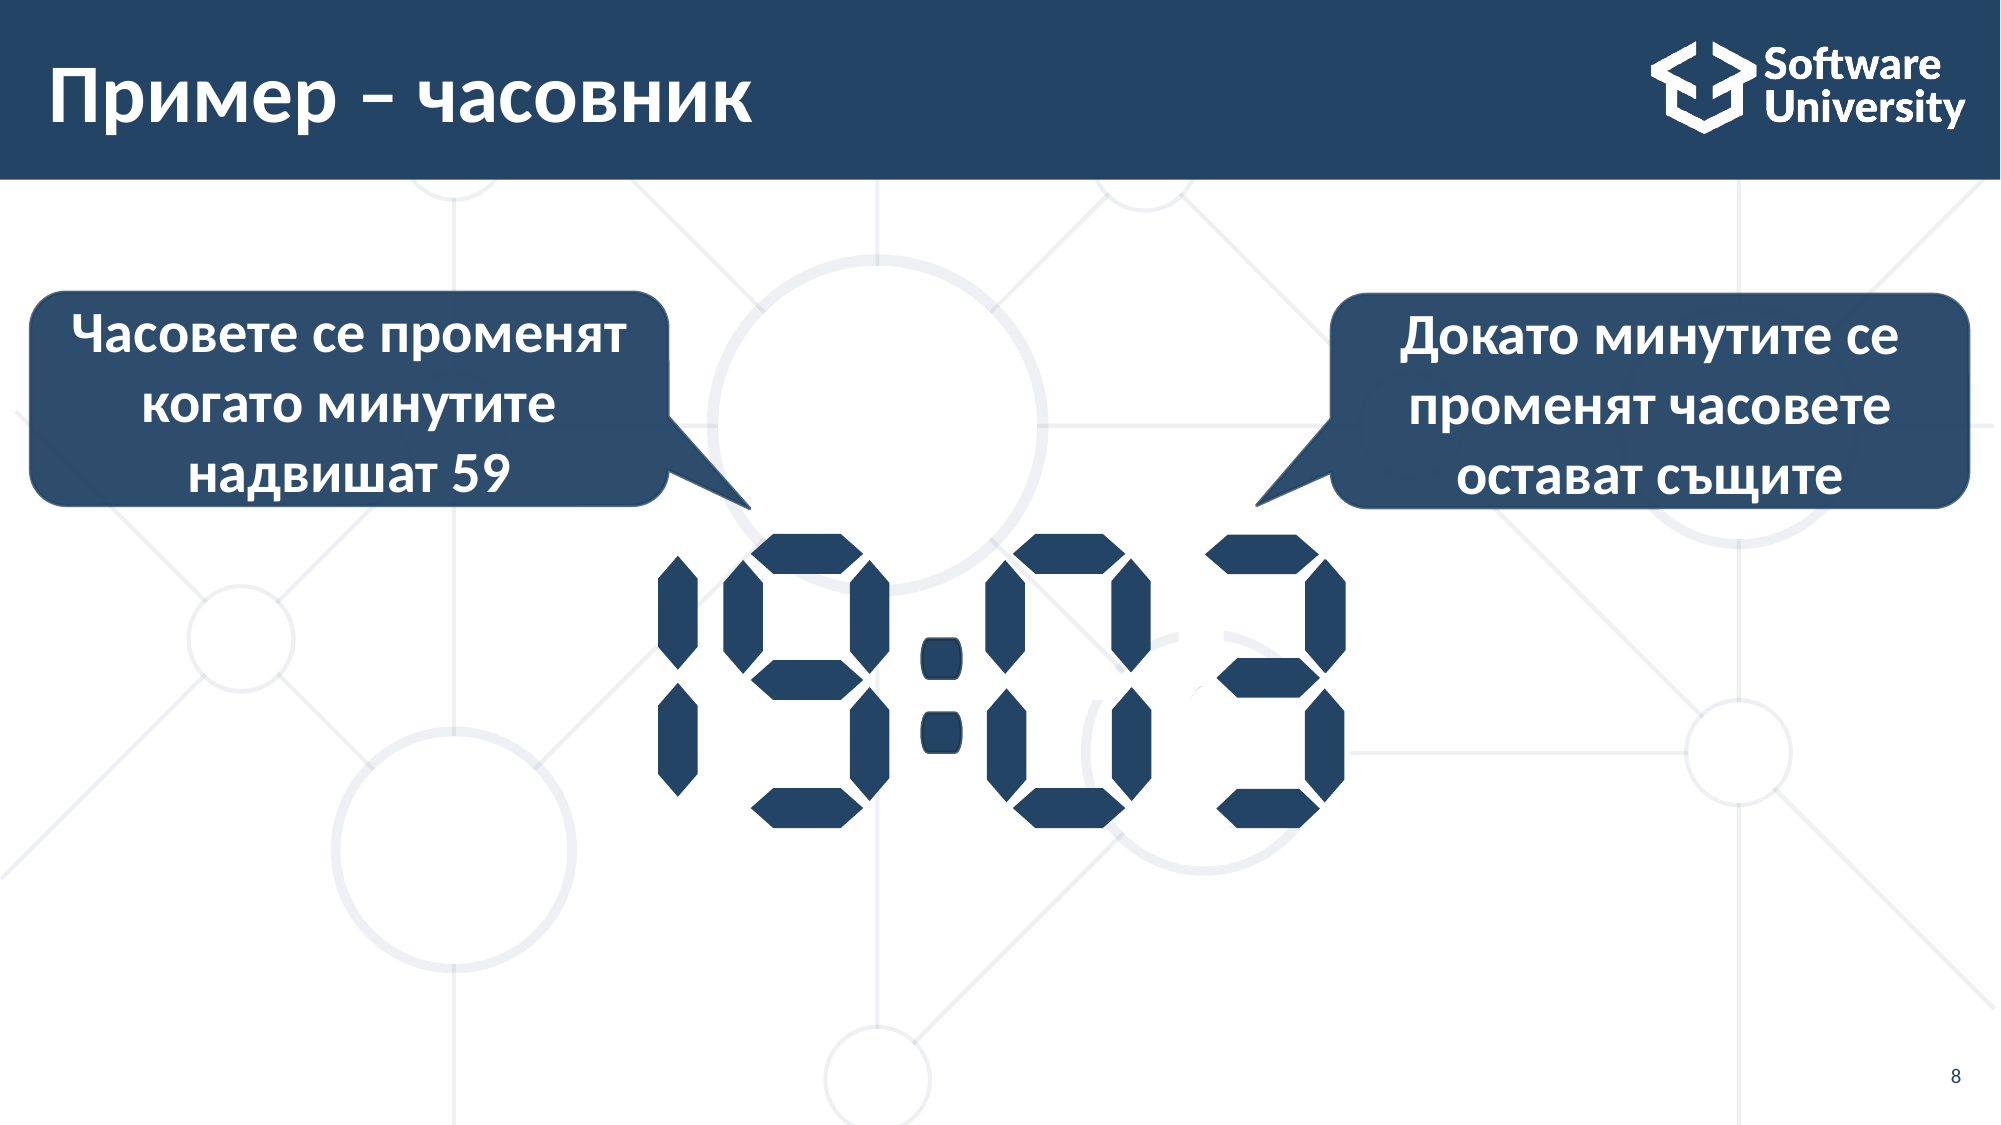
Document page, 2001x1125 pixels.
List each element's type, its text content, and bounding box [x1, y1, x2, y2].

text_box Докато минутите се променят часовете остават същите [1254, 292, 1971, 510]
slide_number 8 [1896, 1049, 1968, 1101]
picture [1651, 41, 1966, 134]
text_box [1179, 532, 1346, 828]
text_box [657, 532, 1178, 829]
title Пример – часовник [31, 16, 1625, 162]
text_box Часовете се променят когато минутите надвишат 59 [28, 289, 752, 511]
